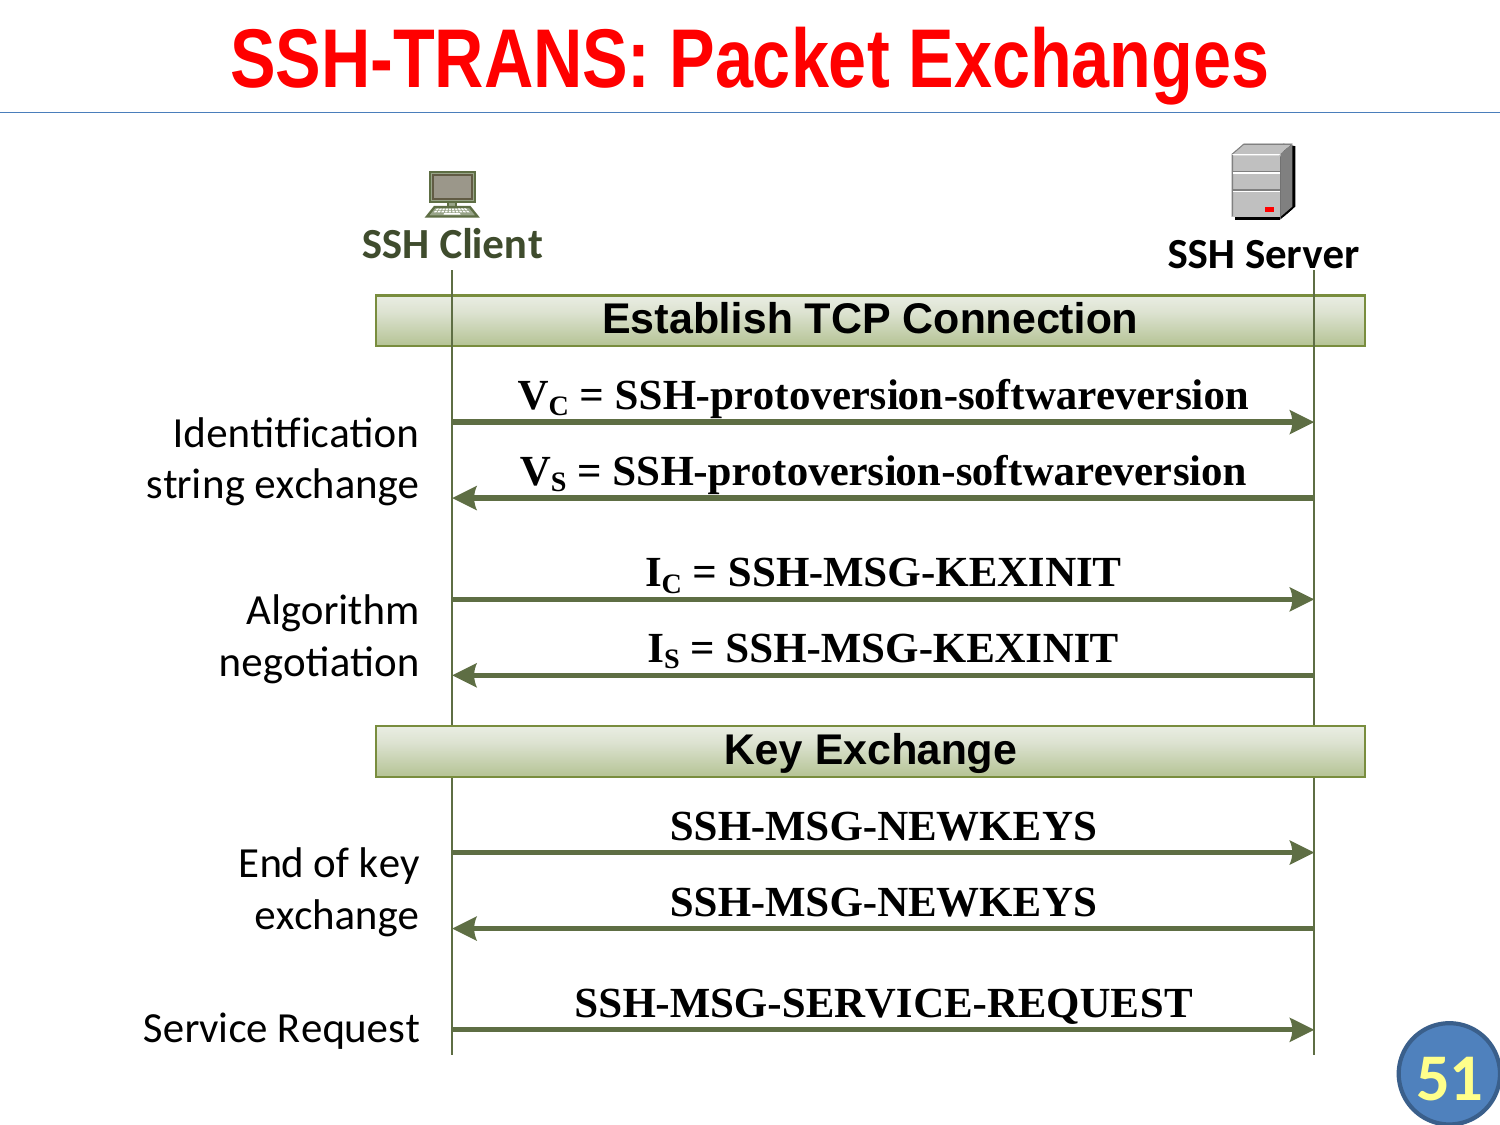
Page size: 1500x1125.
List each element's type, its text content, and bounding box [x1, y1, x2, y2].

slide_number 51 [1399, 1023, 1500, 1125]
title SSH-TRANS: Packet Exchanges [0, 0, 1500, 113]
picture [119, 141, 1381, 1076]
